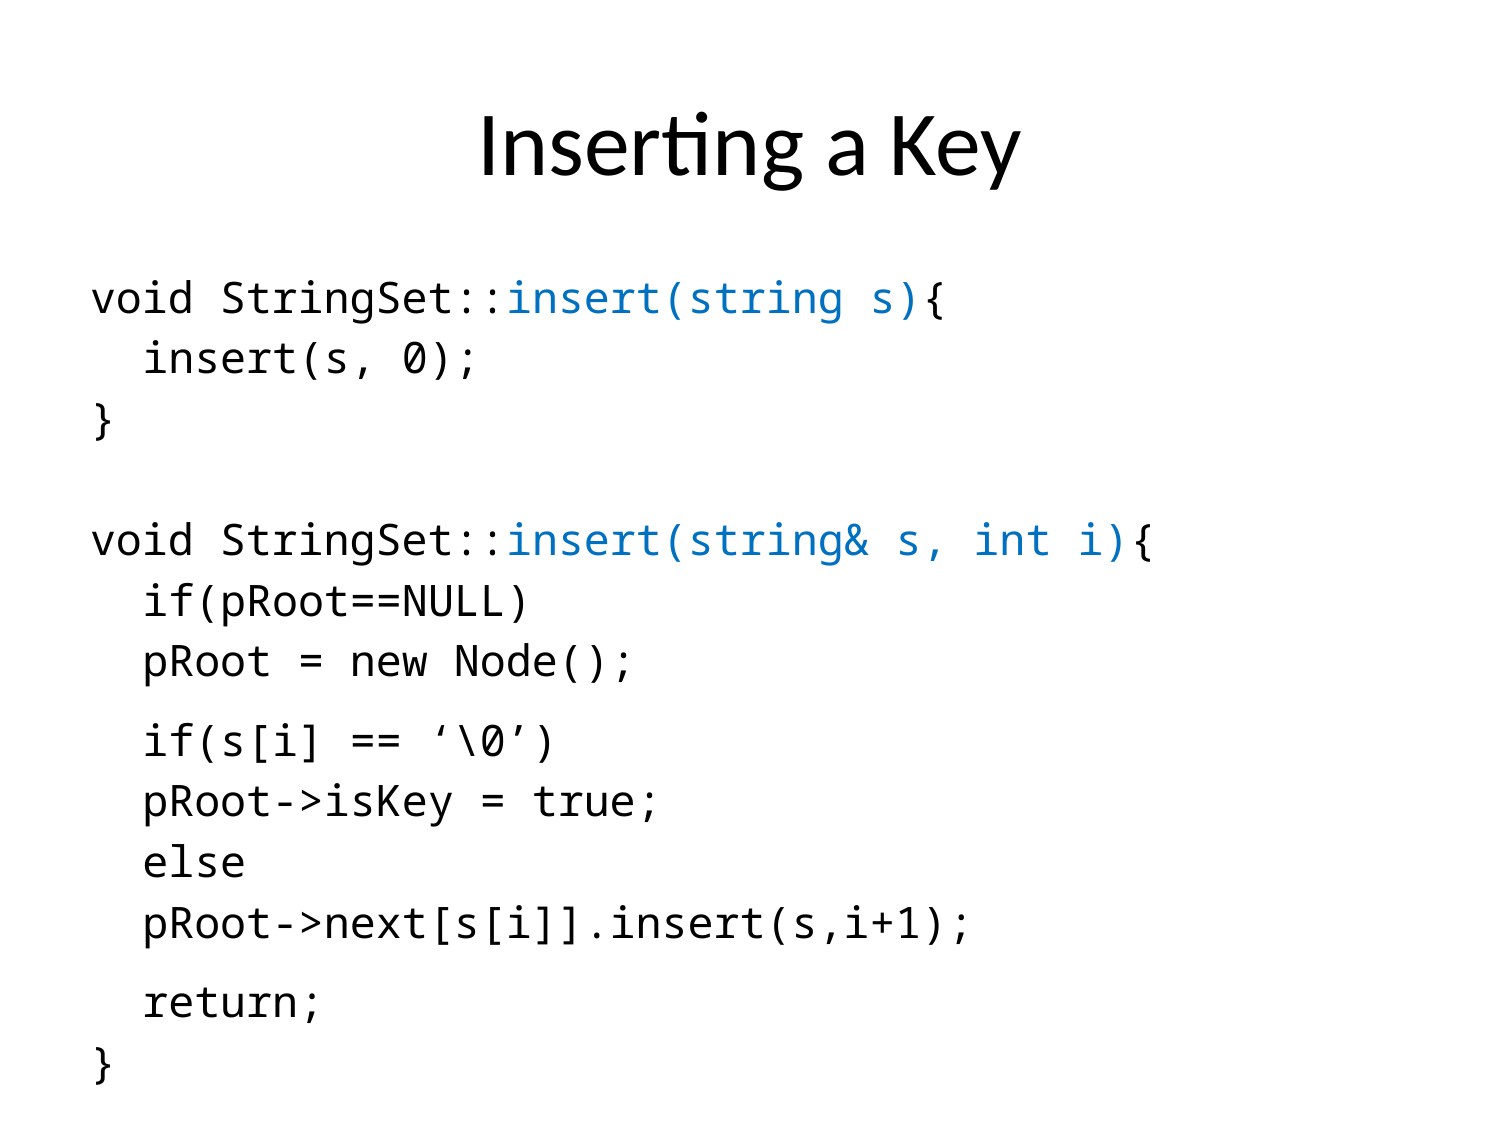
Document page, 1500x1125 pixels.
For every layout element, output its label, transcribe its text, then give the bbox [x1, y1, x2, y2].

title Inserting a Key [75, 45, 1425, 233]
list void StringSet::insert(string s){ insert(s, 0); } void StringSet::insert(string& s, int i){ if(pRoot==NULL) pRoot = new Node(); if(s[i] == ‘\0’) pRoot->isKey = true; else pRoot->next[s[i]].insert(s,i+1); return; } [75, 262, 1463, 1100]
